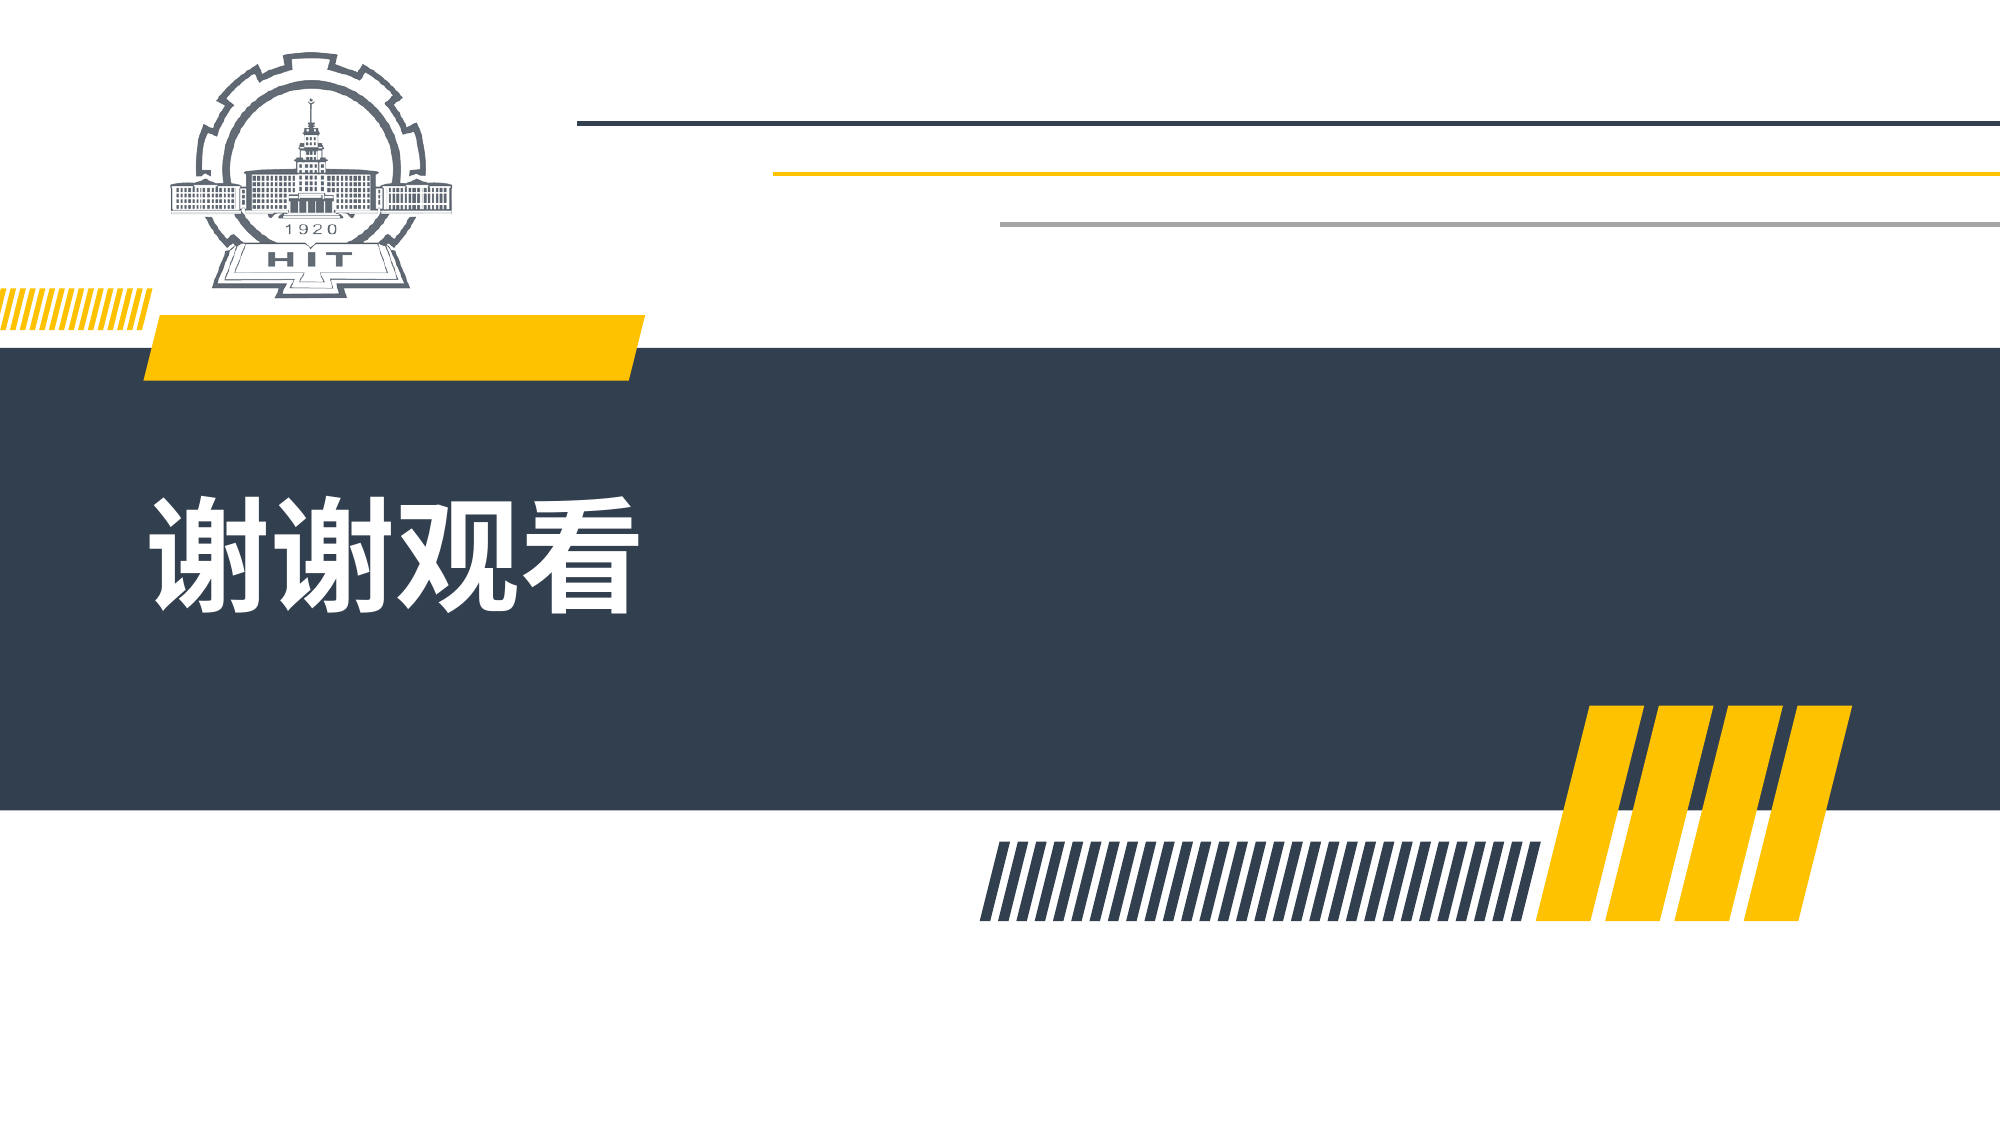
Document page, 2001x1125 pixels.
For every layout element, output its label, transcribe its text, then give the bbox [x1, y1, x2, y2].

text_box [1381, 840, 1415, 923]
text_box [1216, 840, 1250, 923]
text_box [1289, 840, 1323, 923]
text_box [1252, 840, 1286, 923]
text_box [1015, 840, 1049, 923]
text_box [142, 314, 647, 382]
text_box [1198, 840, 1232, 923]
text_box [1362, 840, 1396, 923]
text_box [1603, 704, 1715, 923]
text_box [1509, 840, 1543, 923]
text_box [1033, 840, 1067, 923]
text_box 谢谢观看 [131, 440, 1572, 636]
text_box [1344, 840, 1378, 923]
text_box [1454, 840, 1488, 923]
text_box [1436, 840, 1470, 923]
text_box [1673, 704, 1785, 923]
text_box [0, 347, 2000, 812]
text_box [1742, 704, 1854, 923]
text_box [1399, 840, 1433, 923]
text_box [1271, 840, 1305, 923]
text_box [978, 840, 1012, 923]
text_box [1307, 840, 1341, 923]
text_box [1088, 840, 1122, 923]
text_box [1179, 840, 1213, 923]
text_box [1124, 840, 1158, 923]
text_box [1069, 840, 1103, 923]
text_box [1417, 840, 1451, 923]
text_box [1472, 840, 1506, 923]
text_box [1143, 840, 1177, 923]
picture [144, 37, 481, 316]
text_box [0, 288, 153, 331]
text_box [1161, 840, 1195, 923]
text_box [1534, 704, 1646, 923]
text_box [1106, 840, 1140, 923]
text_box [1051, 840, 1085, 923]
text_box [1490, 840, 1524, 923]
text_box [1326, 840, 1360, 923]
text_box [1234, 840, 1268, 923]
text_box [996, 840, 1030, 923]
